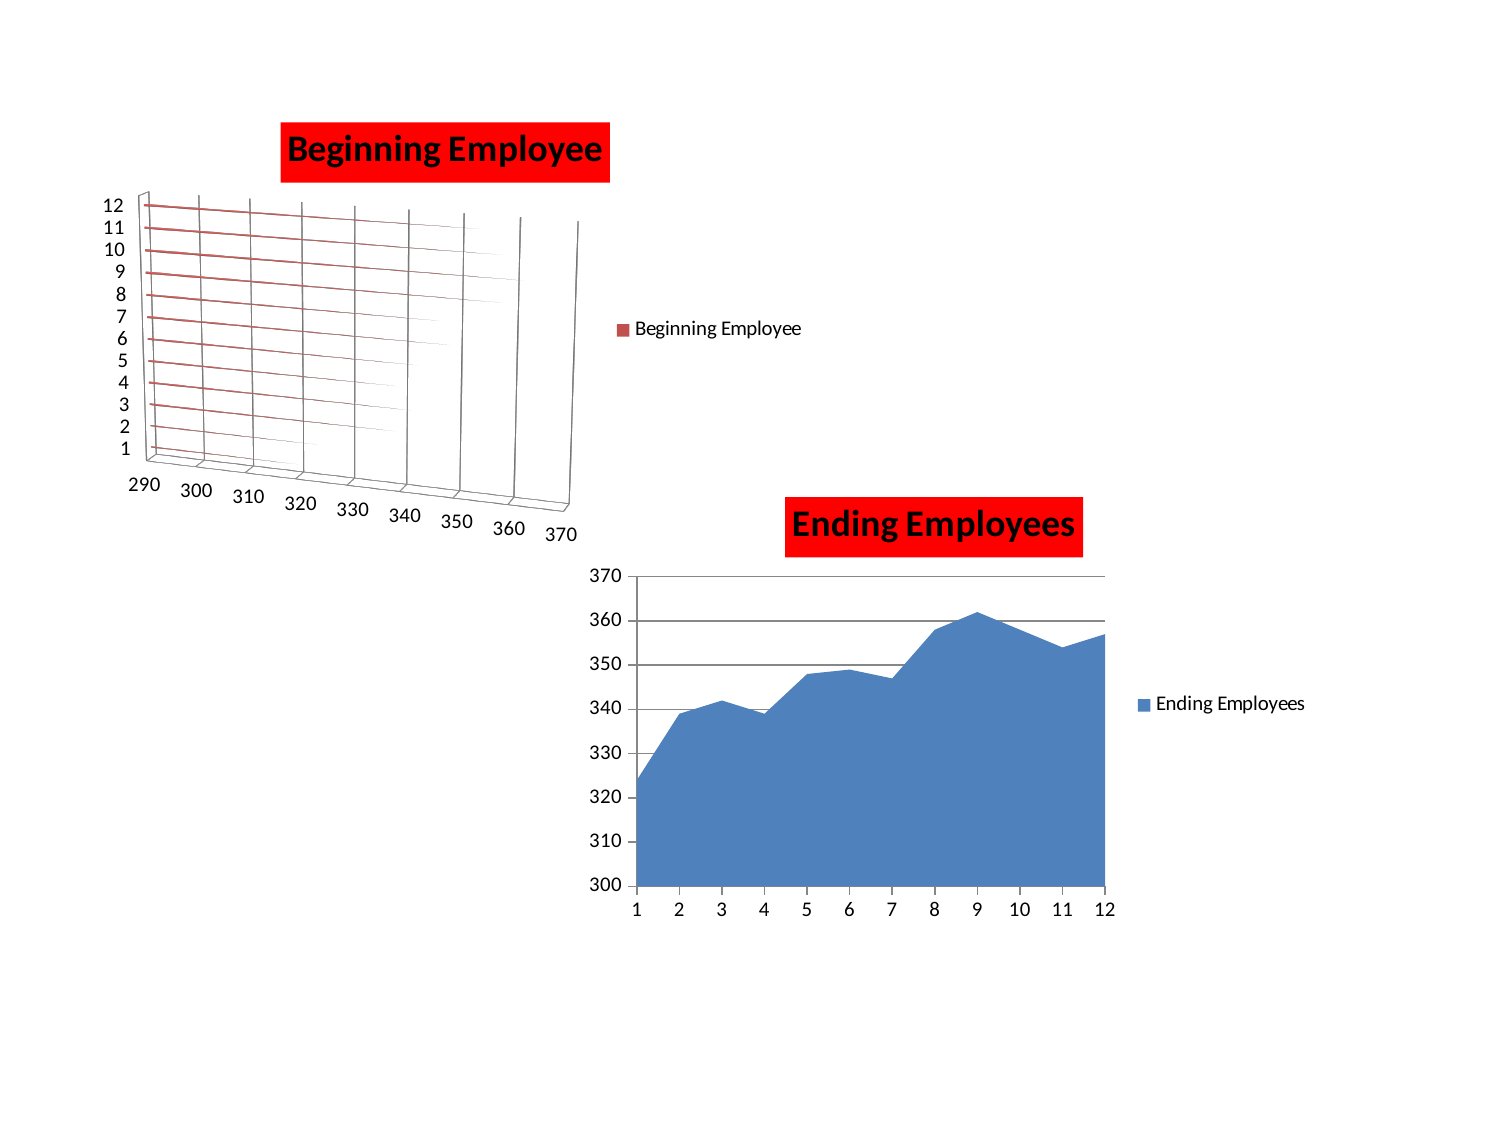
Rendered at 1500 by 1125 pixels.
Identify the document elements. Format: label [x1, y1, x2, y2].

chart [70, 105, 1325, 931]
